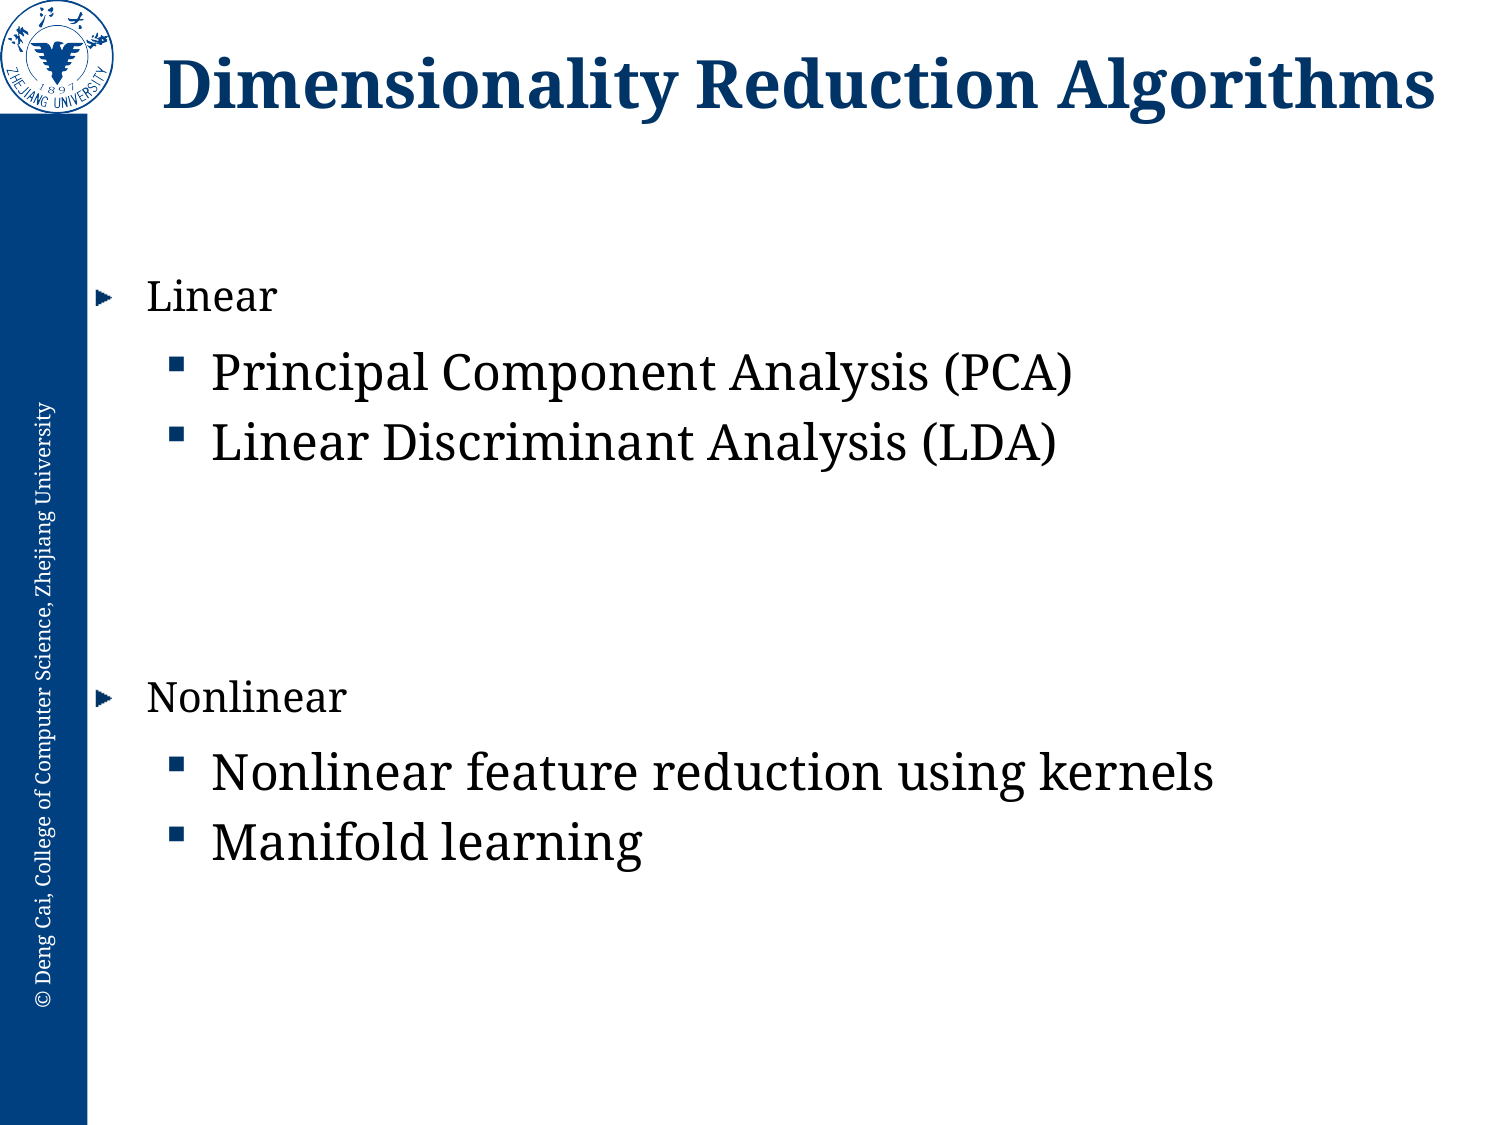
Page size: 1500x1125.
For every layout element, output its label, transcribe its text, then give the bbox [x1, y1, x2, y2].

picture [90, 284, 112, 306]
title Dimensionality Reduction Algorithms [129, 30, 1471, 131]
picture [90, 684, 112, 707]
picture [0, 0, 114, 114]
list Linear Principal Component Analysis (PCA) Linear Discriminant Analysis (LDA) Nonlinear Nonlinear feature reduction using kernels Manifold learning [75, 262, 1388, 1005]
